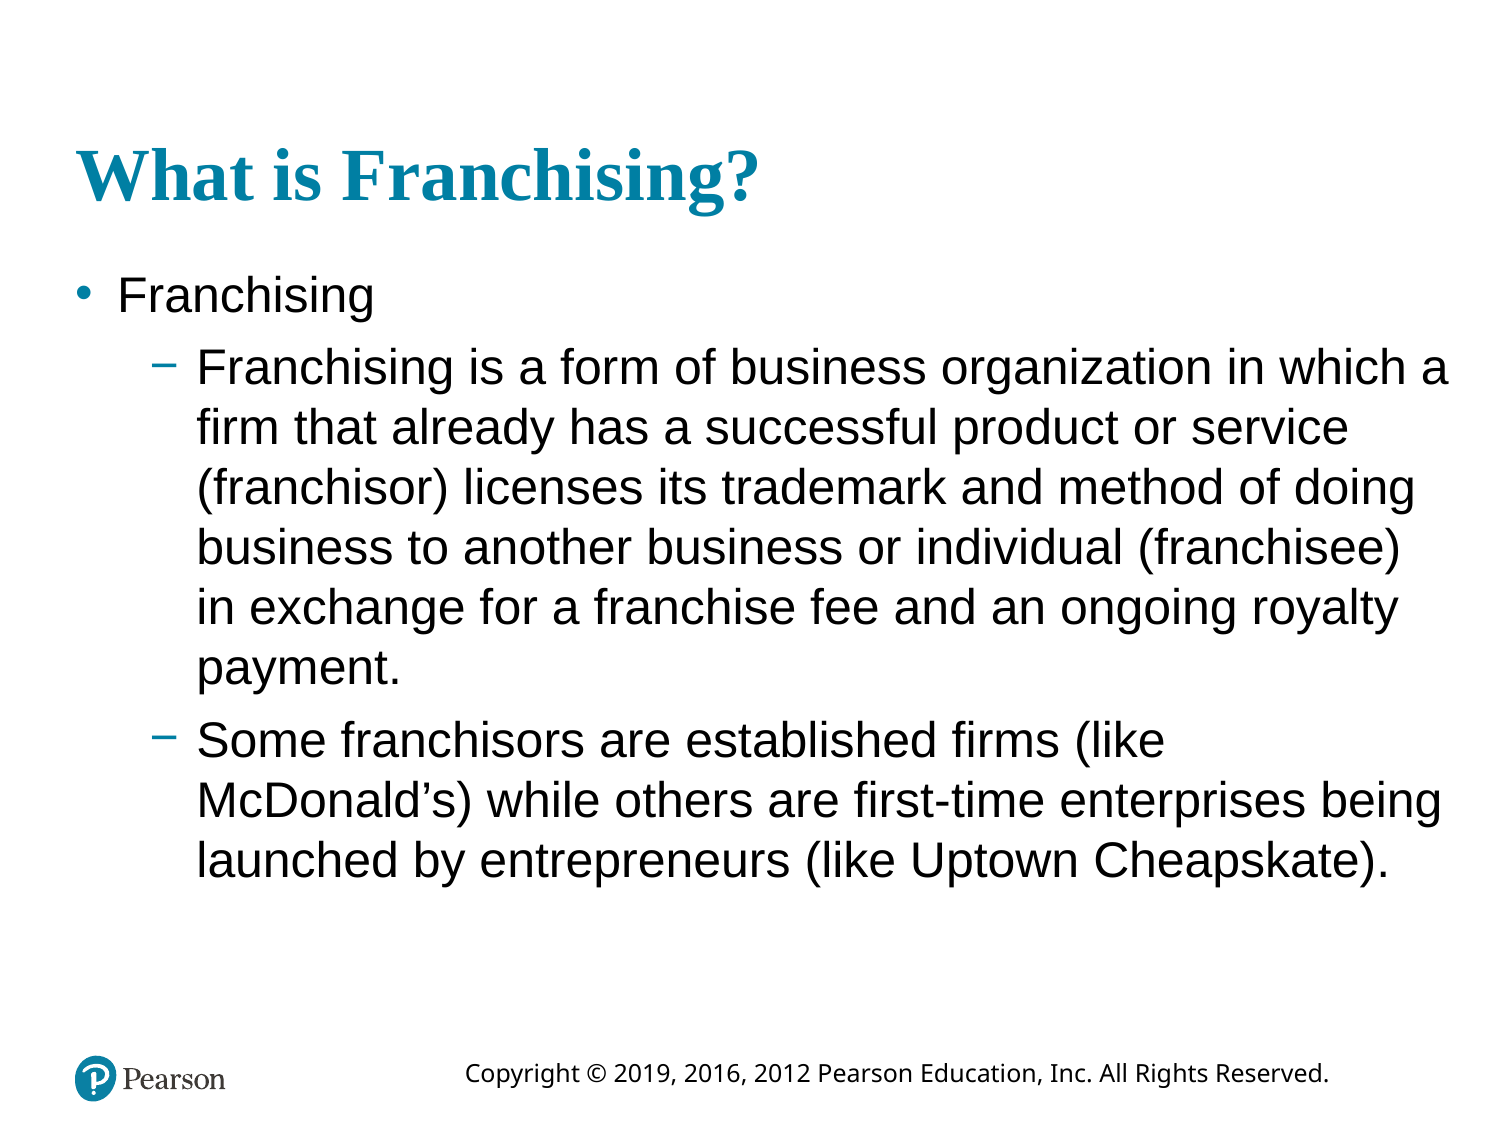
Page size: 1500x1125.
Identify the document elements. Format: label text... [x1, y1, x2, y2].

title What is Franchising? [75, 35, 1425, 216]
list Franchising Franchising is a form of business organization in which a firm that already has a successful product or service (franchisor) licenses its trademark and method of doing business to another business or individual (franchisee) in exchange for a franchise fee and an ongoing royalty payment. Some franchisors are established firms (like McDonald’s) while others are first-time enterprises being launched by entrepreneurs (like Uptown Cheapskate). [75, 262, 1450, 1005]
